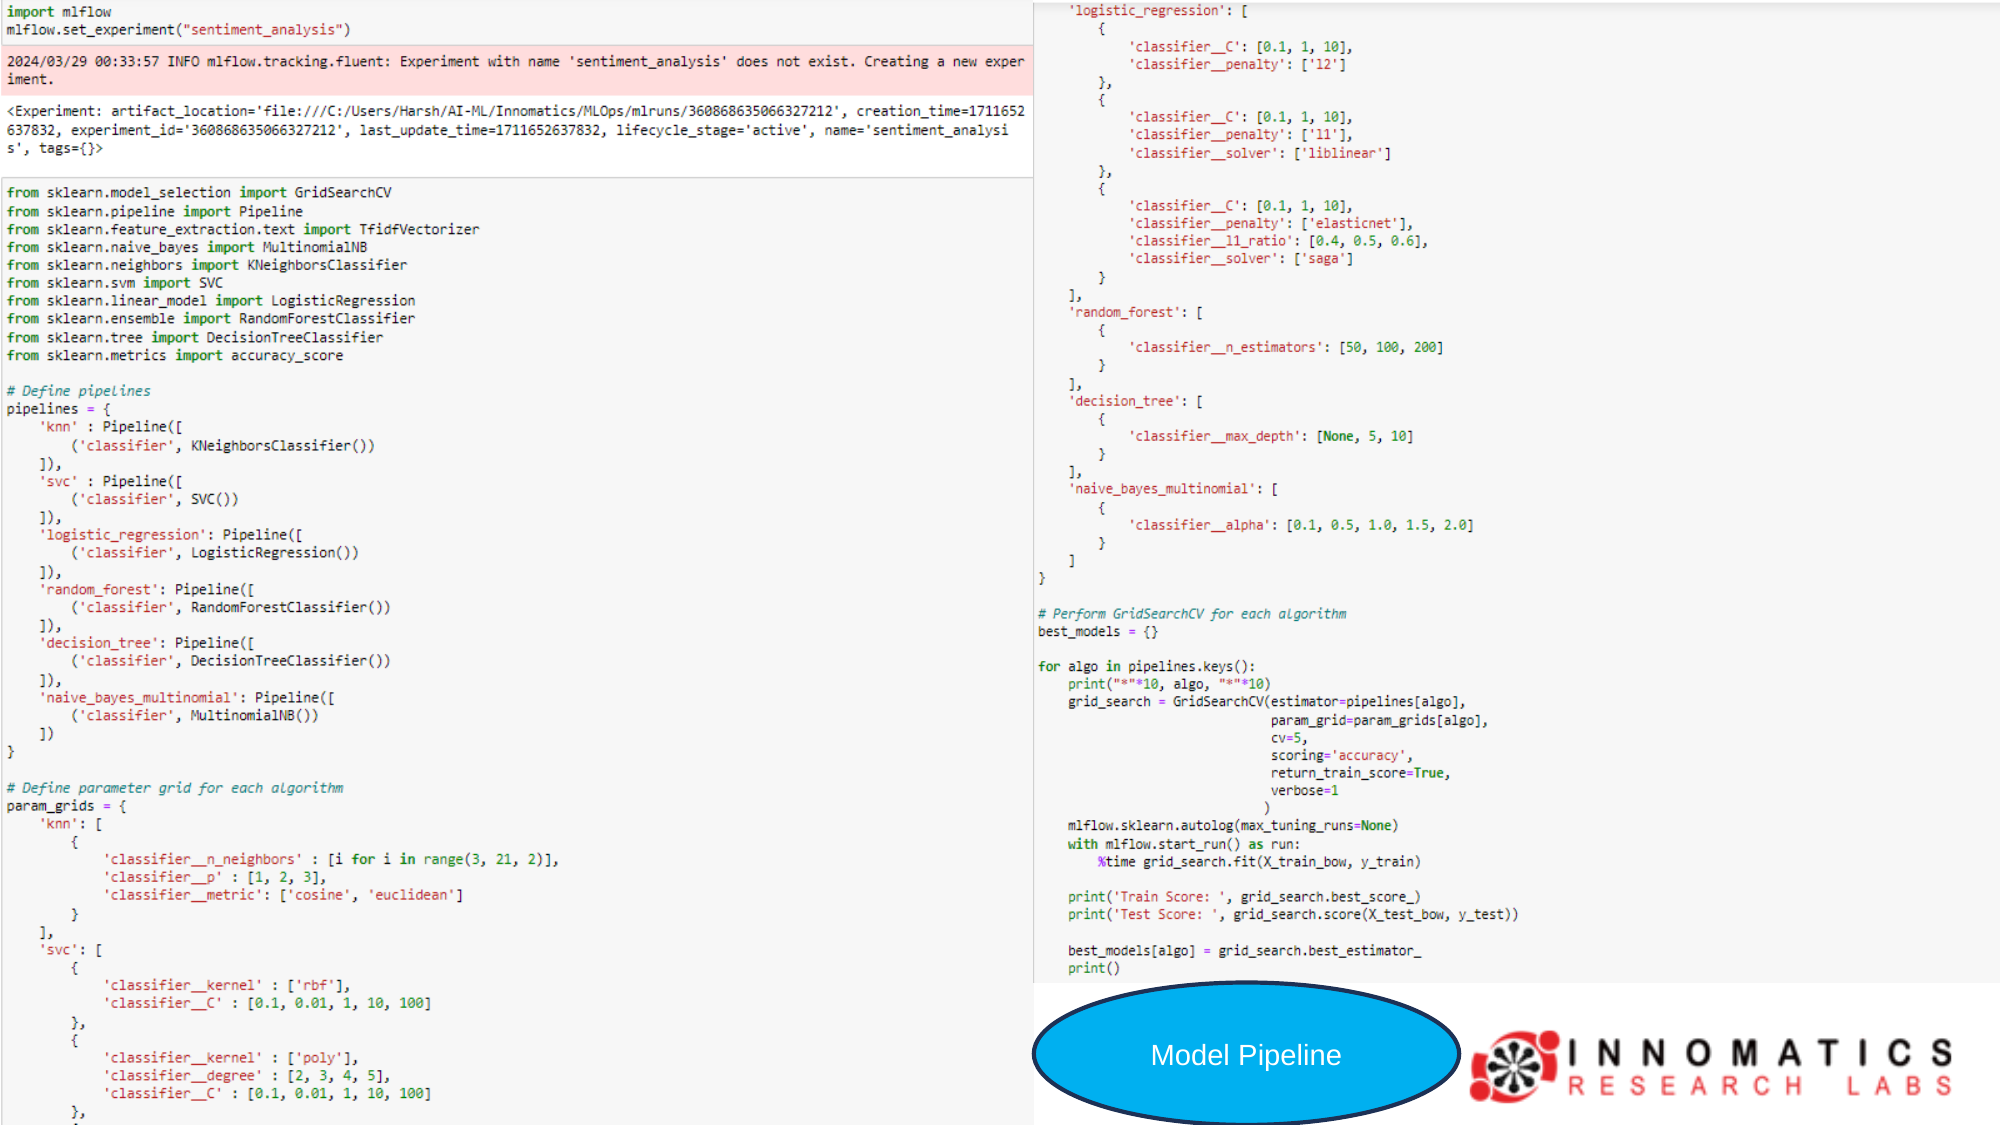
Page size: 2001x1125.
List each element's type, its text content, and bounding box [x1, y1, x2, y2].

text_box Model Pipeline [1039, 991, 1462, 1125]
picture [1445, 1014, 1975, 1125]
picture [0, 0, 2000, 1125]
